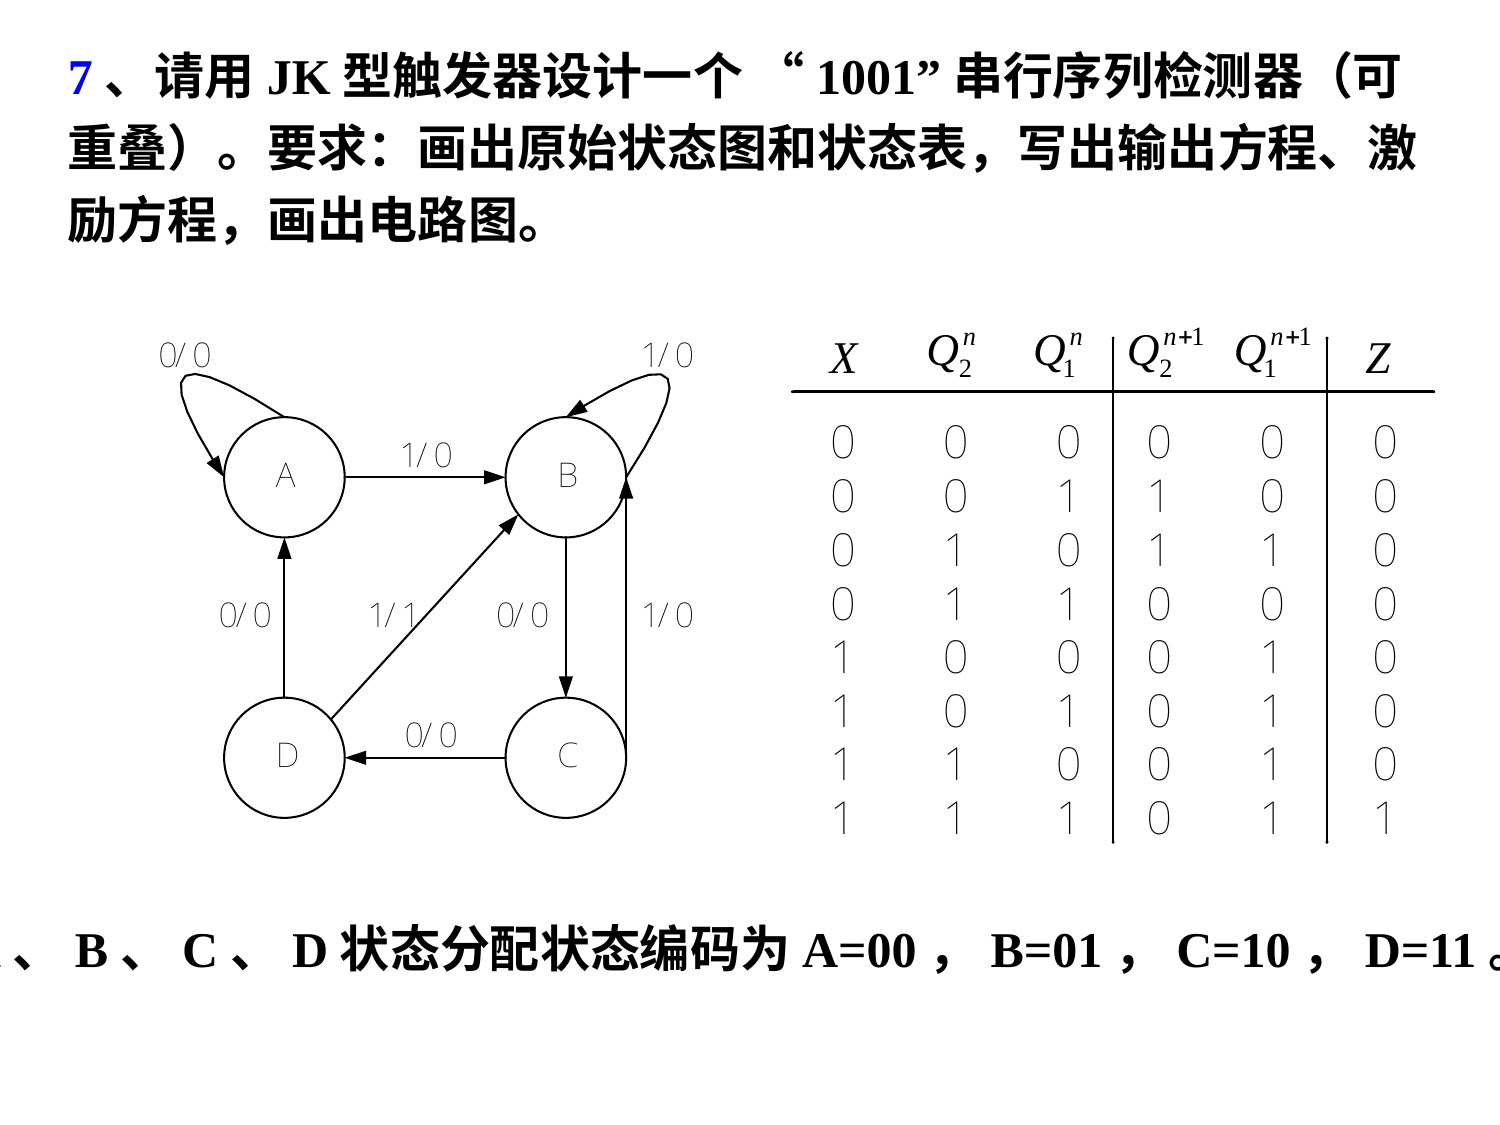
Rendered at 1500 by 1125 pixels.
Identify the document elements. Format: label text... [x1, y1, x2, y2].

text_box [123, 325, 727, 824]
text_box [785, 309, 1442, 882]
text_box 7、请用JK型触发器设计一个 “1001”串行序列检测器（可重叠）。要求：画出原始状态图和状态表，写出输出方程、激励方程，画出电路图。 [53, 24, 1459, 256]
text_box A、B、C、D状态分配状态编码为A=00，B=01，C=10，D=11。 [0, 909, 1500, 985]
